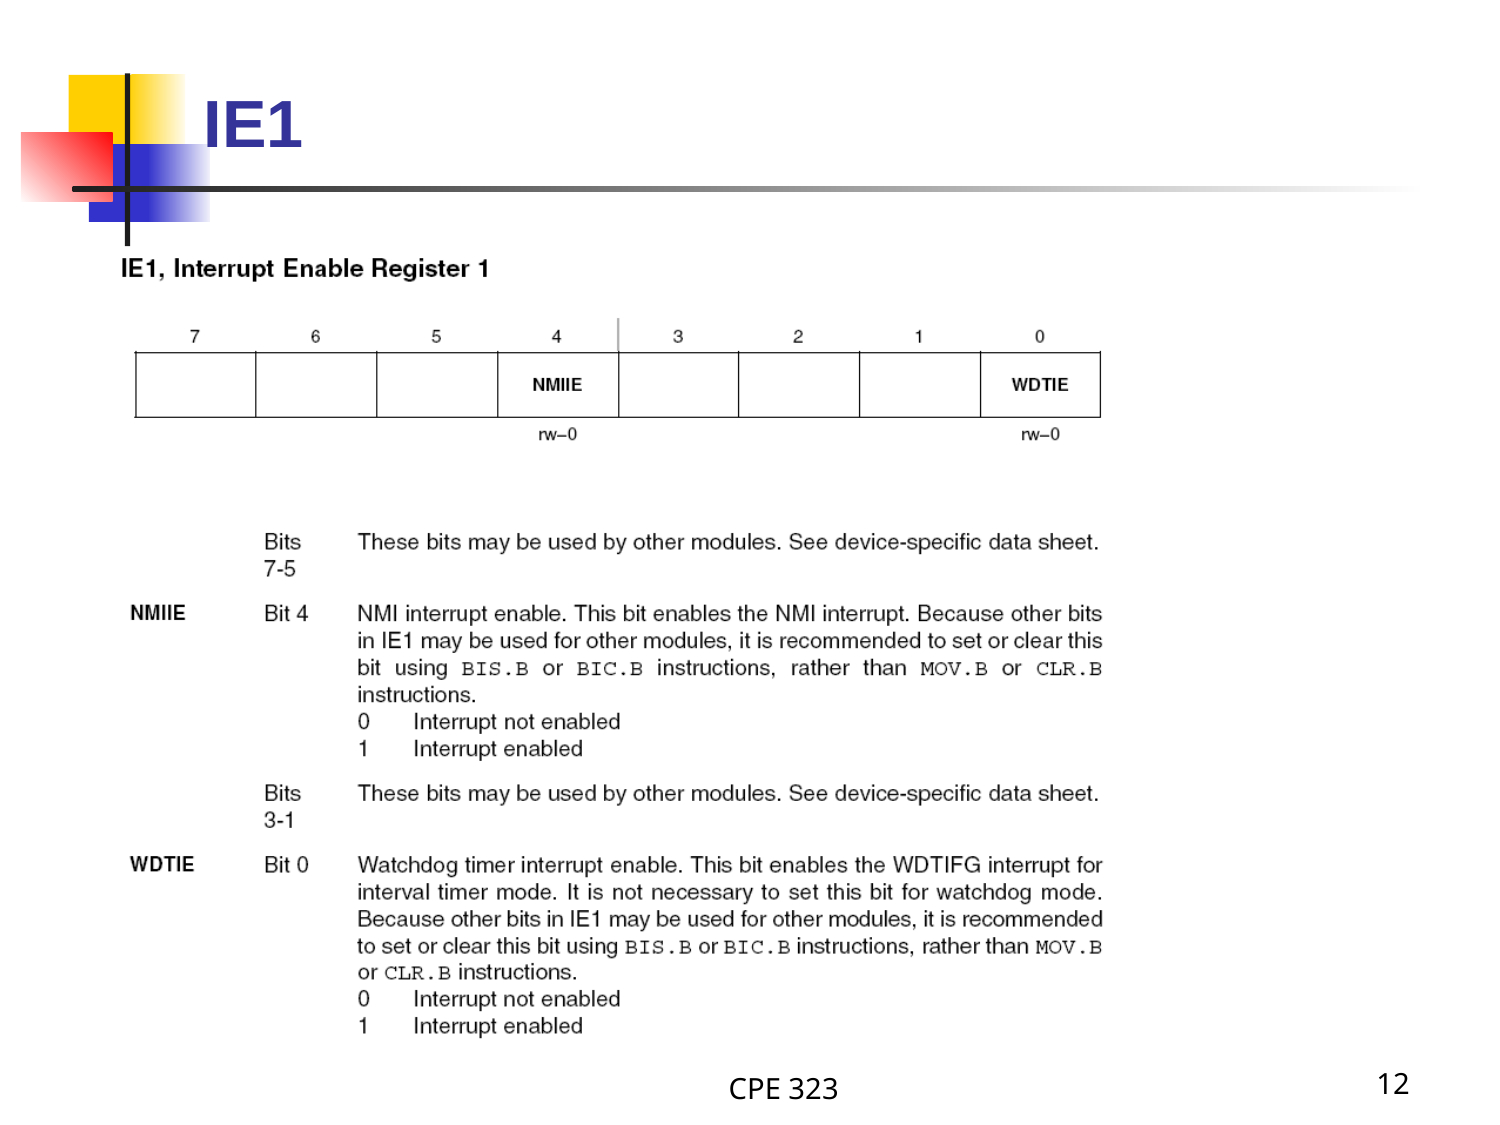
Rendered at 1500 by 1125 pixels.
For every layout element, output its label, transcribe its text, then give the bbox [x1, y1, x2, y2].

title IE1 [188, 26, 1468, 169]
picture [92, 250, 1141, 1051]
footer CPE 323 [549, 1058, 1026, 1113]
slide_number 12 [1112, 1037, 1426, 1113]
